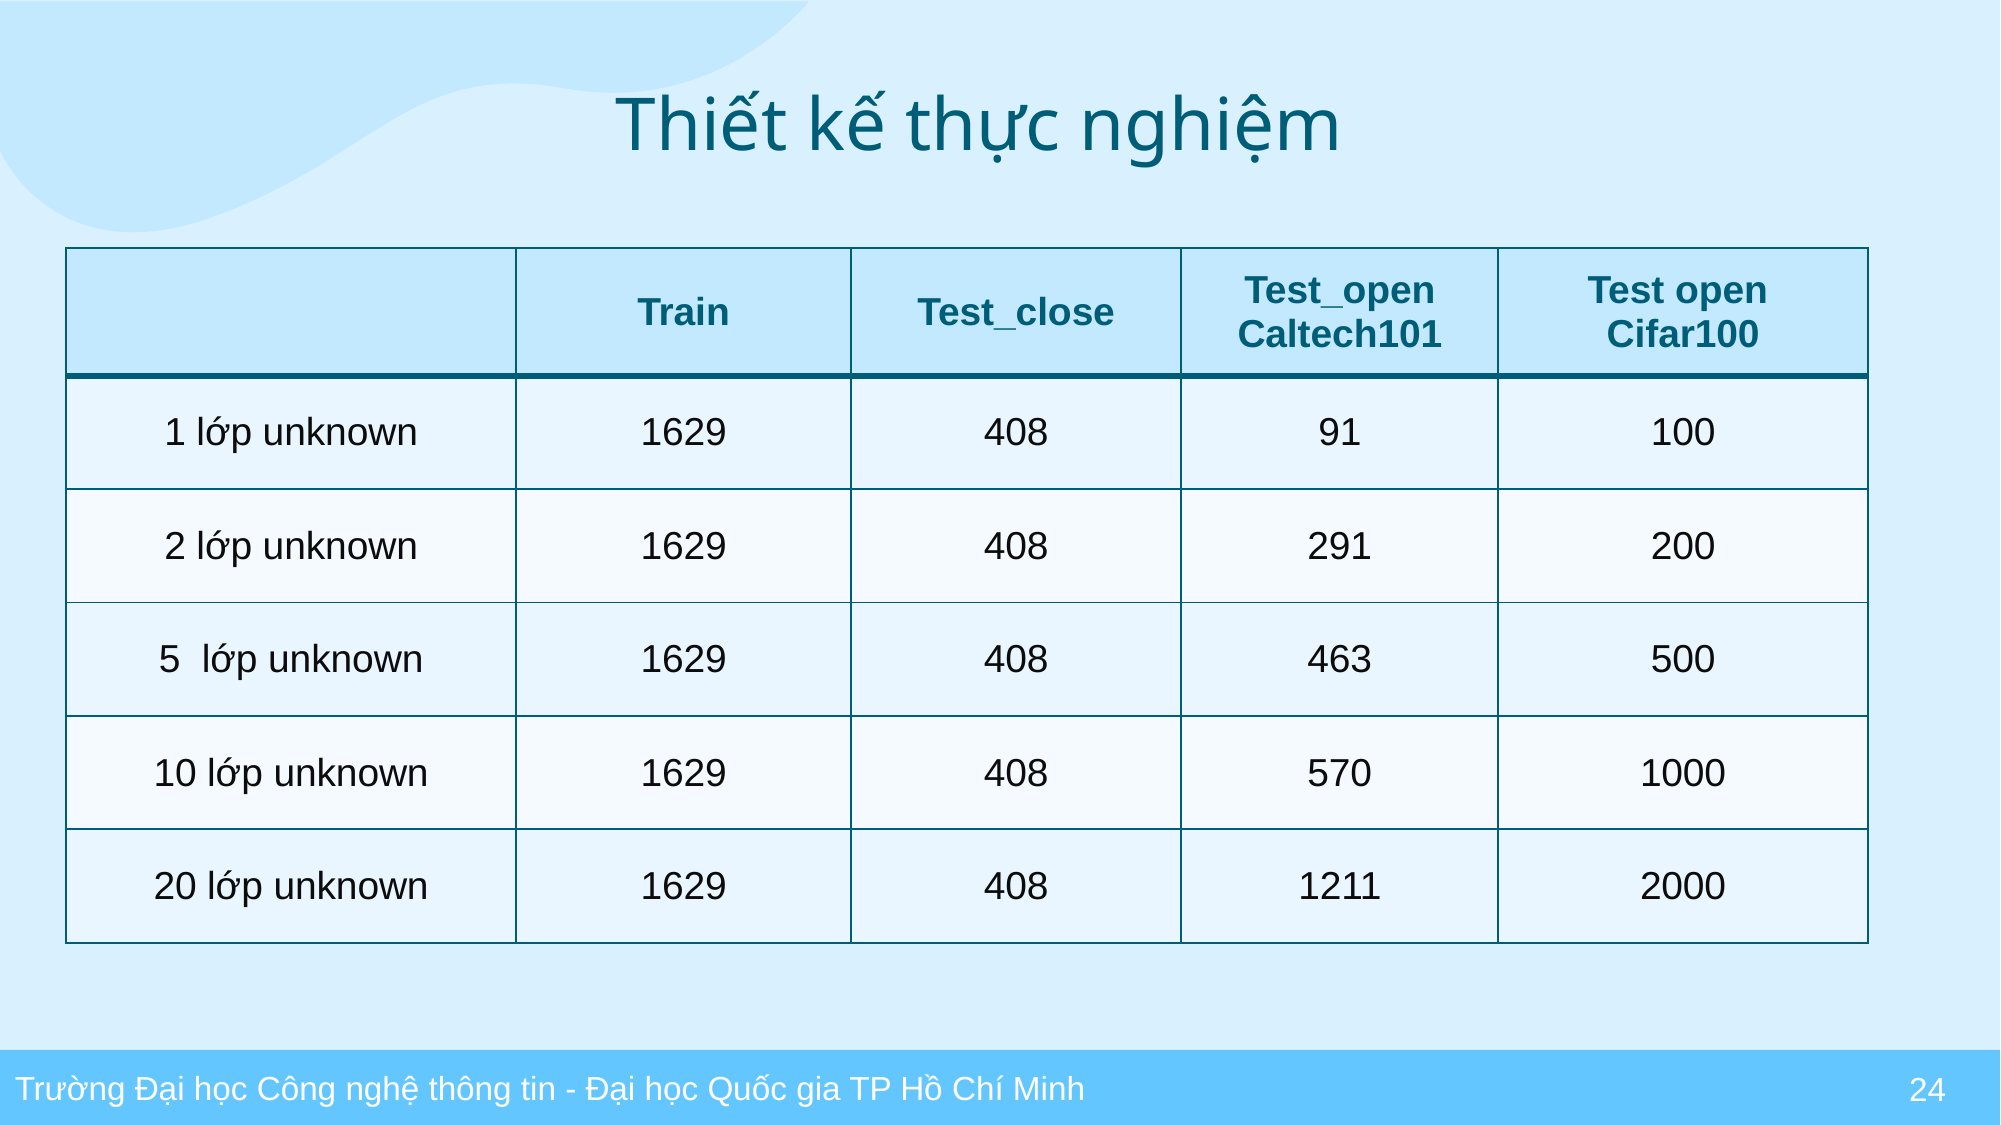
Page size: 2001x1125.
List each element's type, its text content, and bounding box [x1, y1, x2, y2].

table_cell 408 [852, 490, 1180, 602]
table_cell 1629 [517, 717, 850, 828]
table_cell 408 [852, 717, 1180, 828]
table_header [67, 249, 515, 373]
table_cell 408 [852, 379, 1180, 488]
table_cell 570 [1182, 717, 1497, 828]
table_header Test_open Caltech101 [1182, 249, 1497, 373]
table_cell 2 lớp unknown [67, 490, 515, 602]
table_cell 408 [852, 830, 1180, 942]
table_cell 500 [1499, 603, 1867, 715]
table_header Train [517, 249, 850, 373]
table_cell 91 [1182, 379, 1497, 488]
table_cell 1211 [1182, 830, 1497, 942]
table_cell 463 [1182, 603, 1497, 715]
table_cell 1629 [517, 603, 850, 715]
table_cell 20 lớp unknown [67, 830, 515, 942]
table_cell 1 lớp unknown [67, 379, 515, 488]
table_cell 1629 [517, 490, 850, 602]
table_cell 5 lớp unknown [67, 603, 515, 715]
table_header Test_close [852, 249, 1180, 373]
table_cell 2000 [1499, 830, 1867, 942]
table_header Test open Cifar100 [1499, 249, 1867, 373]
table_cell 1629 [517, 830, 850, 942]
title Thiết kế thực nghiệm [136, 62, 1822, 211]
table_cell 100 [1499, 379, 1867, 488]
table_cell 408 [852, 603, 1180, 715]
table_cell 1000 [1499, 717, 1867, 828]
table_cell 291 [1182, 490, 1497, 602]
table_cell 200 [1499, 490, 1867, 602]
table_cell 10 lớp unknown [67, 717, 515, 828]
table_cell 1629 [517, 379, 850, 488]
